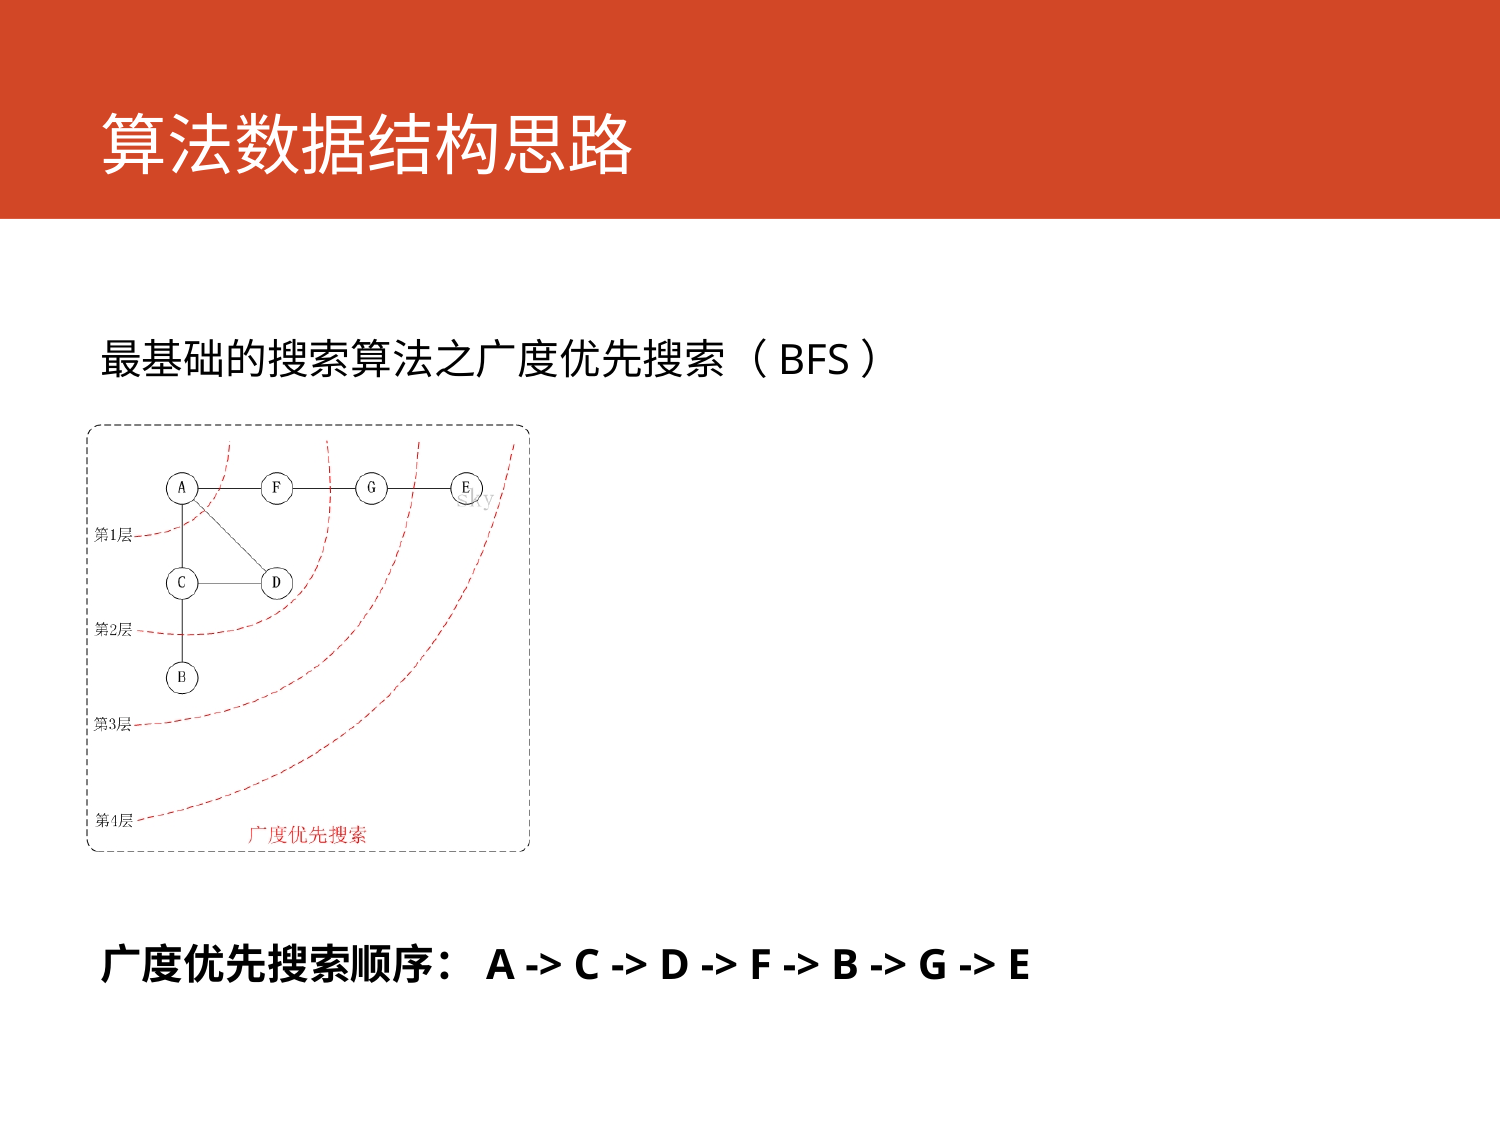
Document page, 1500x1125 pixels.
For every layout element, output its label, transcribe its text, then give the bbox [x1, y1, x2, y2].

picture [86, 424, 530, 852]
text_box 最基础的搜索算法之广度优先搜索（BFS） [85, 275, 1424, 391]
text_box 广度优先搜索顺序：A -> C -> D -> F -> B -> G -> E [85, 930, 1424, 996]
title 算法数据结构思路 [85, 93, 748, 191]
